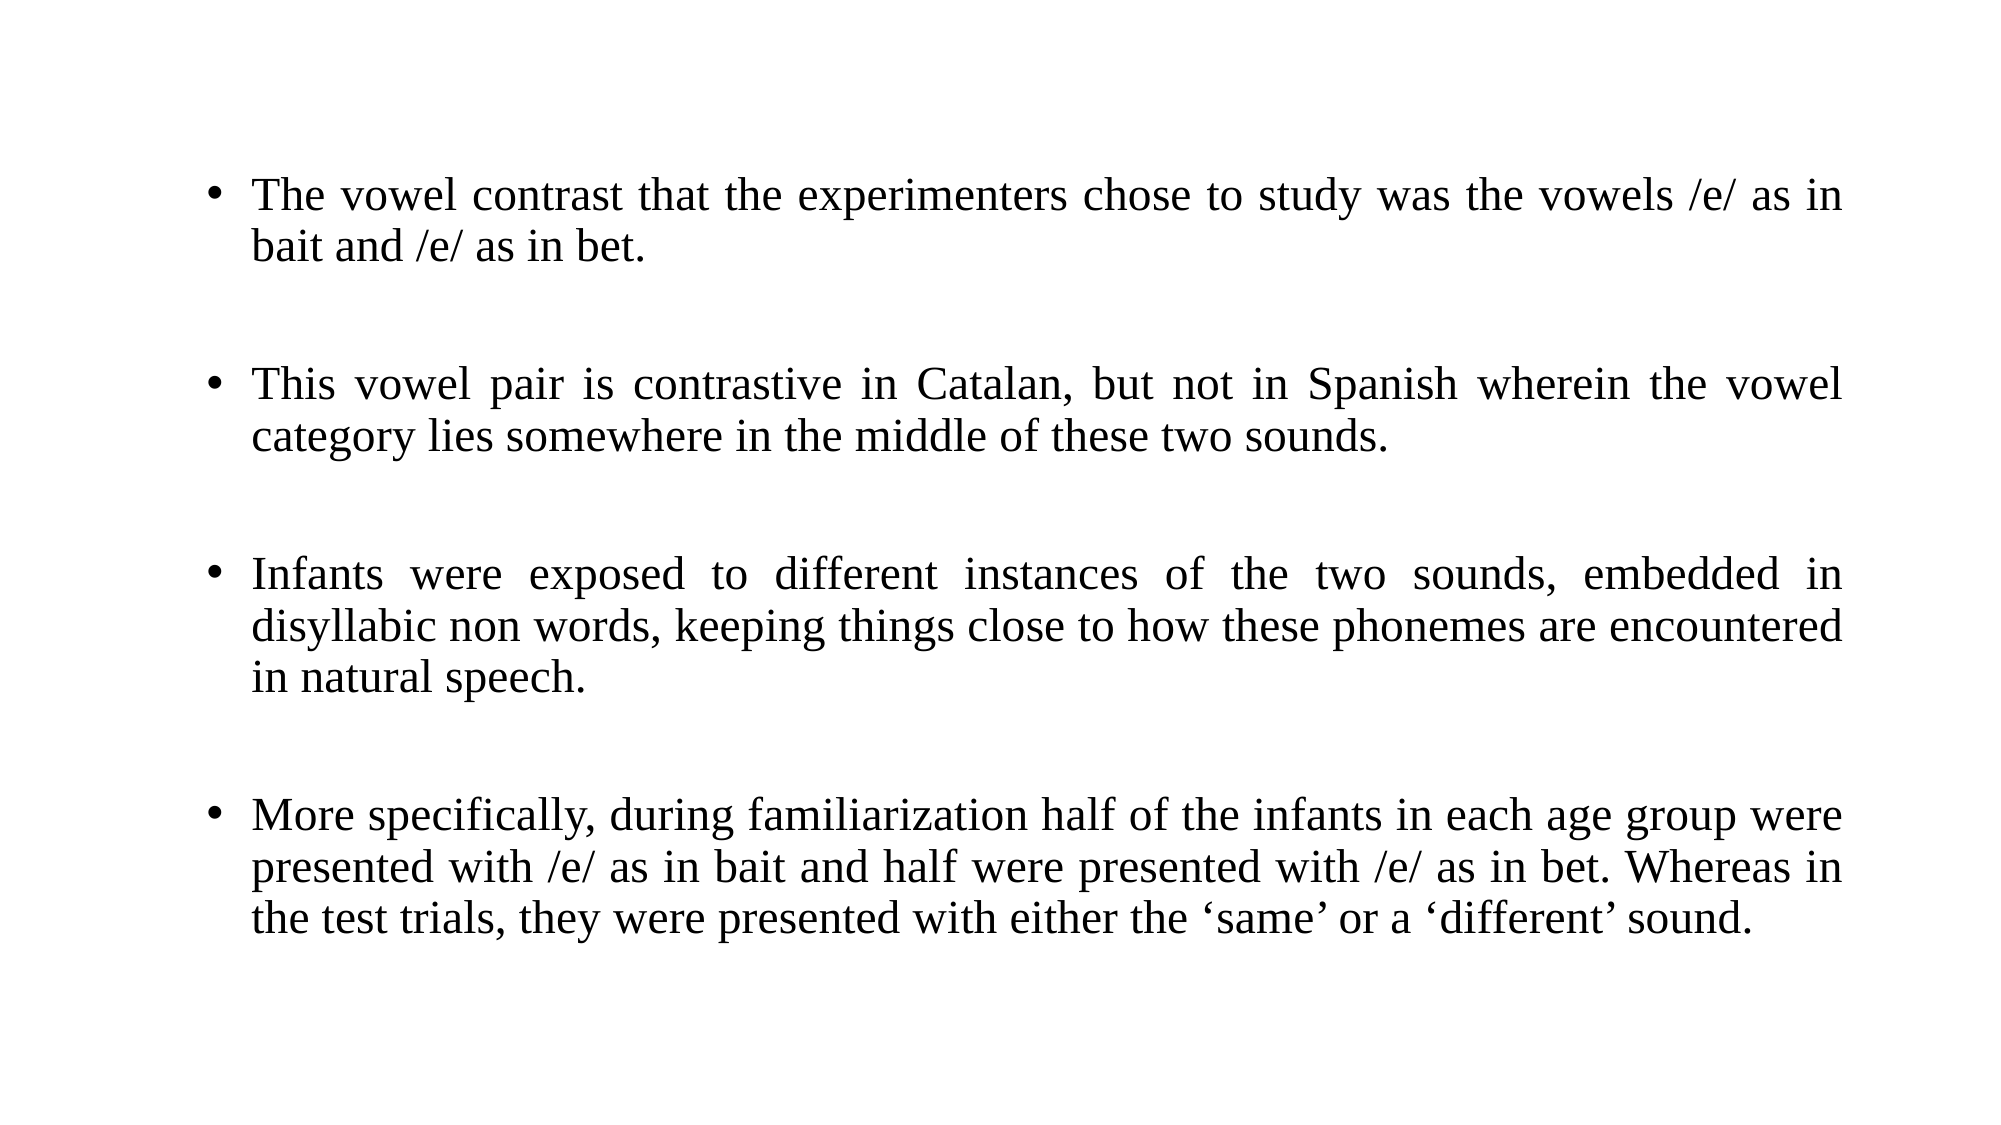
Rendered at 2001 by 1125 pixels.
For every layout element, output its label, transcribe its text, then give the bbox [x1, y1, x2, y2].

list The vowel contrast that the experimenters chose to study was the vowels /e/ as in bait and /e/ as in bet. This vowel pair is contrastive in Catalan, but not in Spanish wherein the vowel category lies somewhere in the middle of these two sounds. Infants were exposed to different instances of the two sounds, embedded in disyllabic non words, keeping things close to how these phonemes are encountered in natural speech. More specifically, during familiarization half of the infants in each age group were presented with /e/ as in bait and half were presented with /e/ as in bet. Whereas in the test trials, they were presented with either the ‘same’ or a ‘different’ sound. [137, 91, 1863, 1014]
